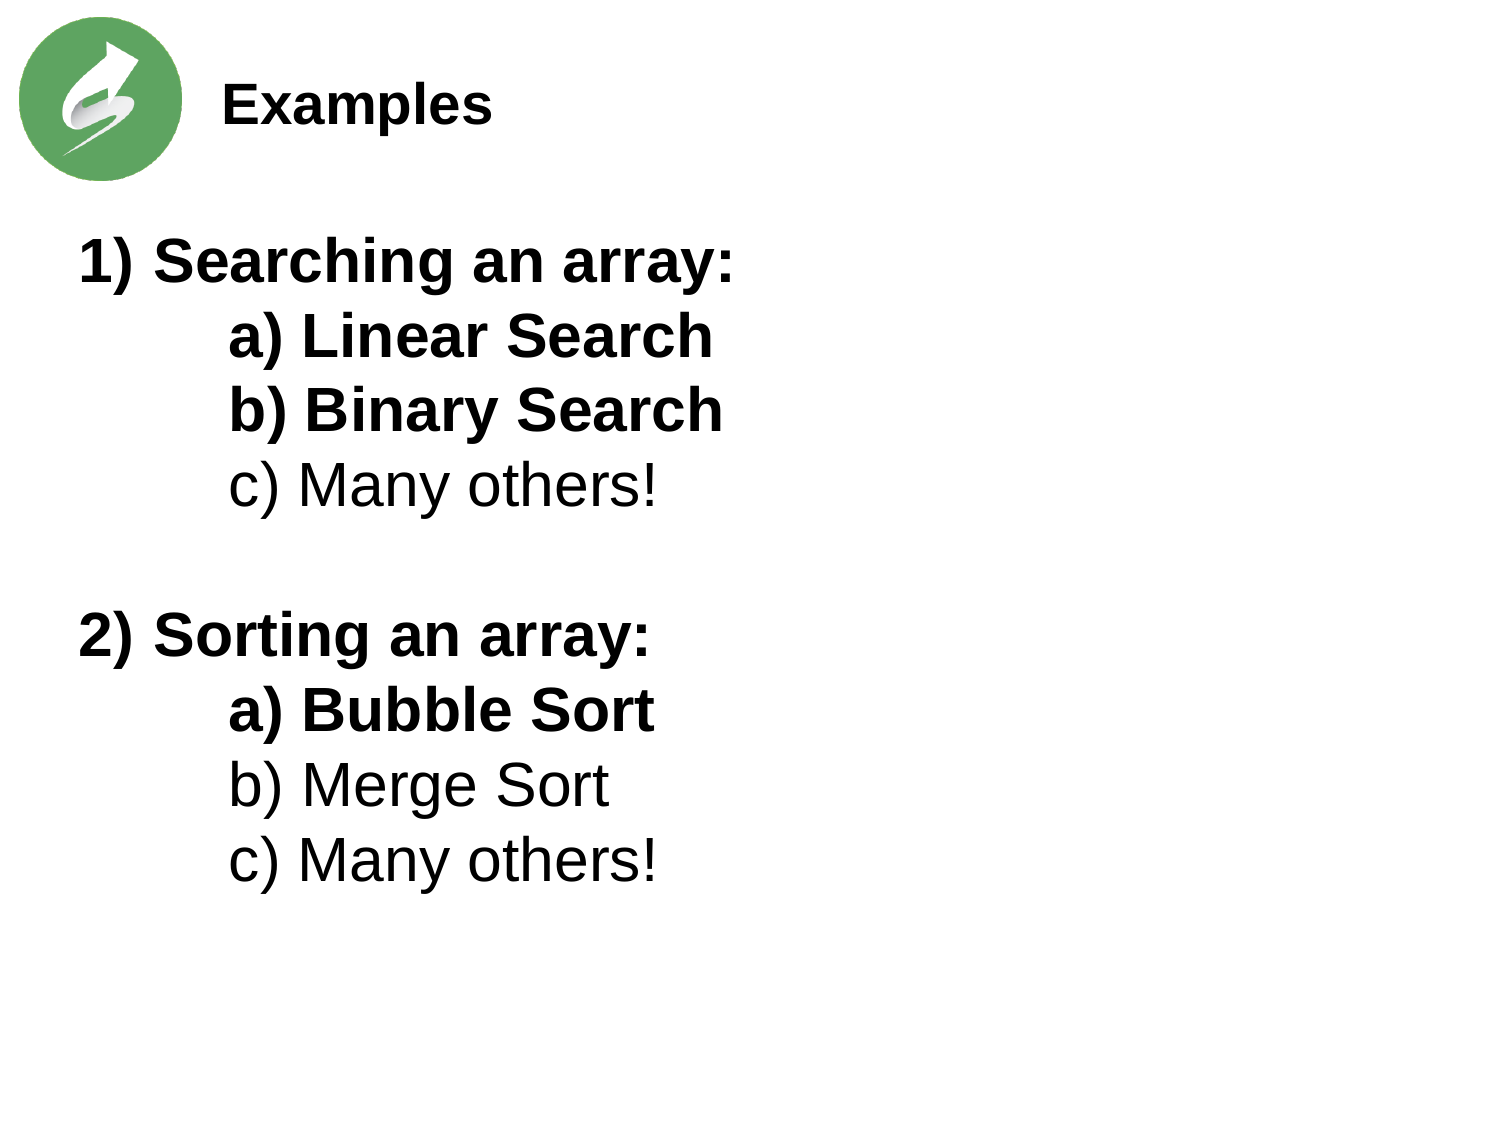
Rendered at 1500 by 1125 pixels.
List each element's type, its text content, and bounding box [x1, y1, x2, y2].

picture [17, 16, 183, 181]
text_box Searching an array: a) Linear Search b) Binary Search c) Many others! Sorting an array: a) Bubble Sort b) Merge Sort c) Many others! [71, 212, 1350, 1125]
text_box Examples [213, 58, 502, 212]
